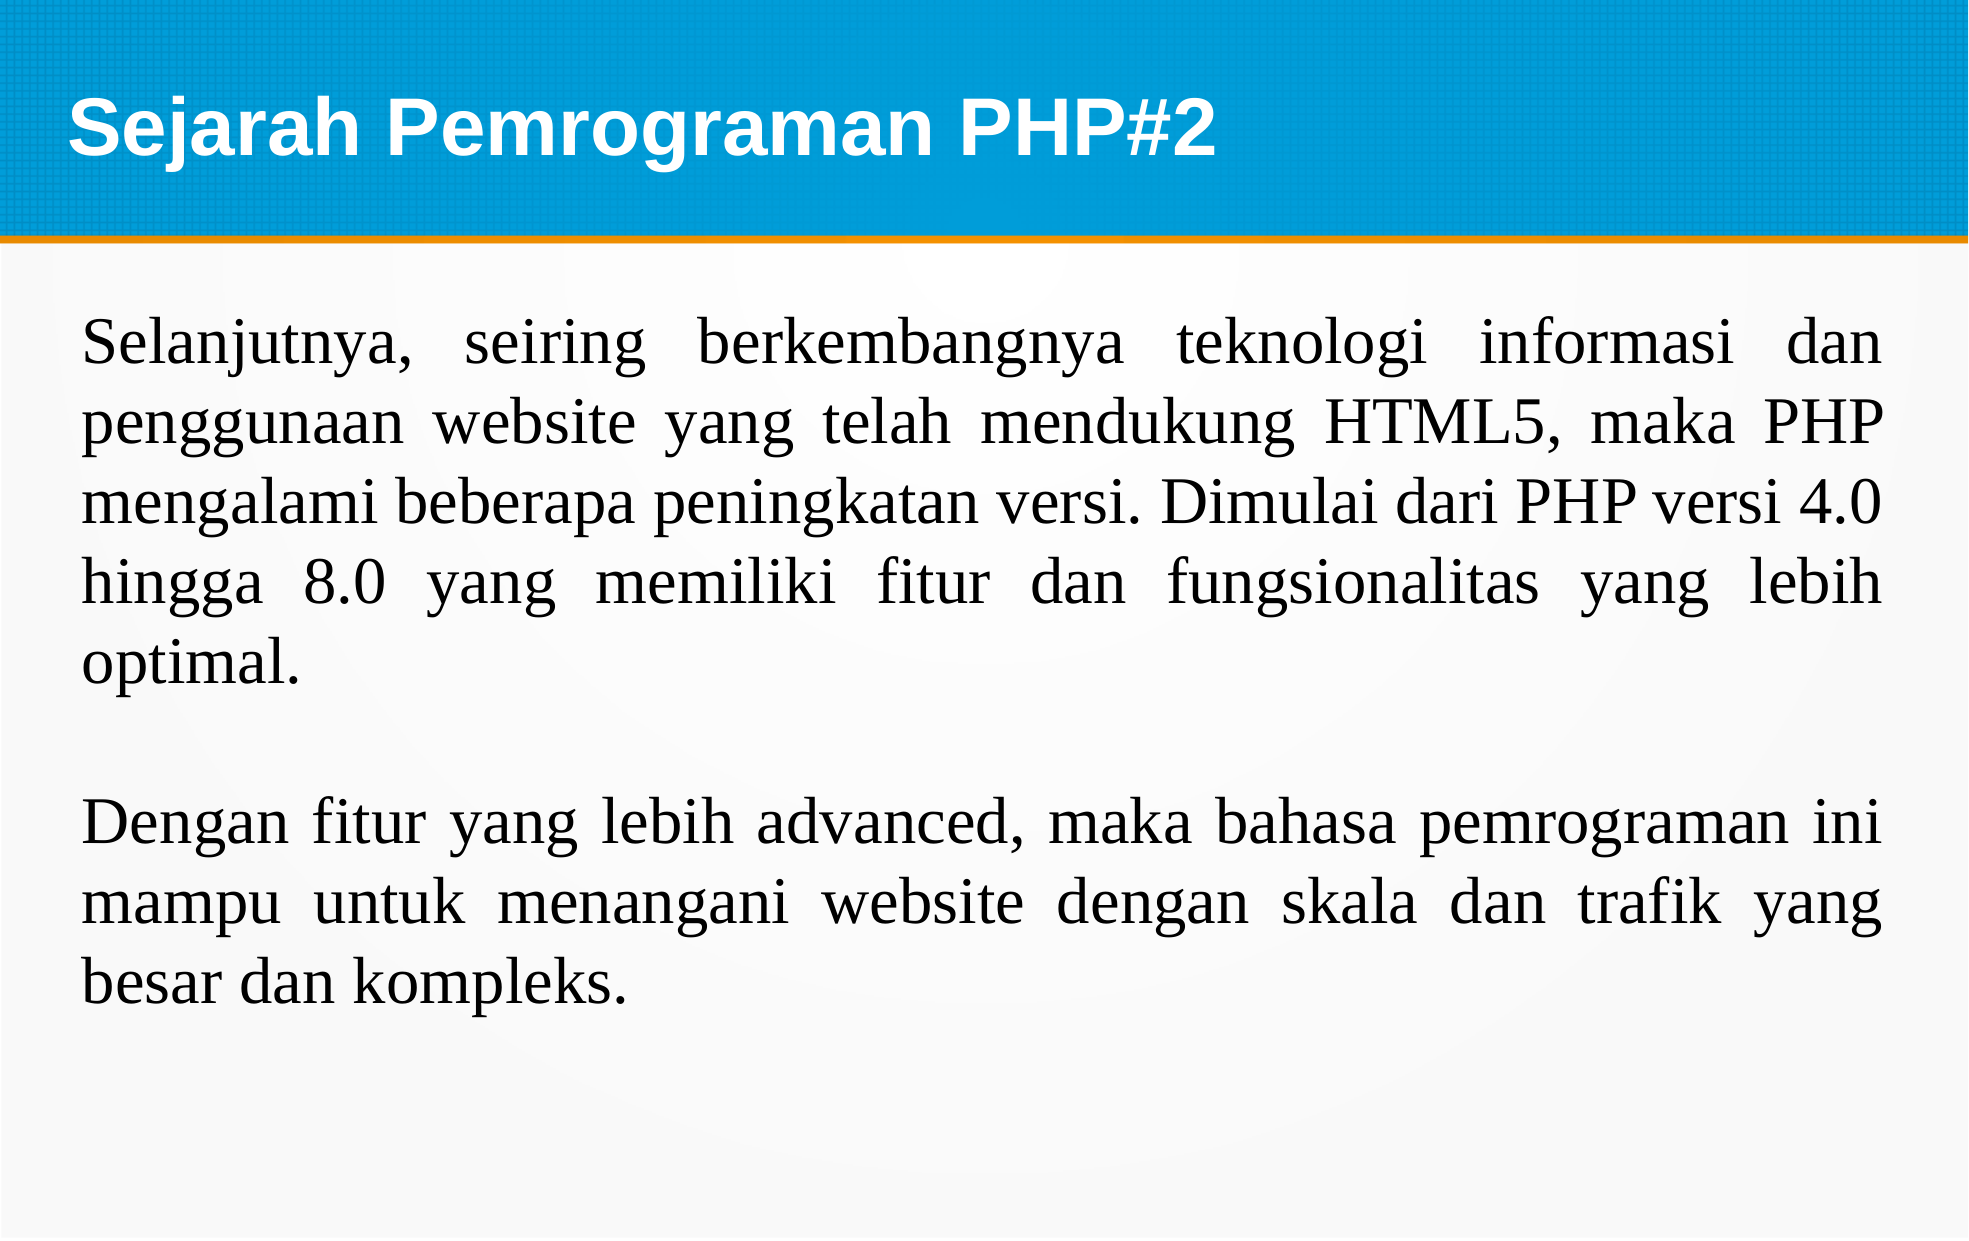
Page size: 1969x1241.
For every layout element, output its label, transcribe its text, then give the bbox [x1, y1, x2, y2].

text_box Selanjutnya, seiring berkembangnya teknologi informasi dan penggunaan website yang telah mendukung HTML5, maka PHP mengalami beberapa peningkatan versi. Dimulai dari PHP versi 4.0 hingga 8.0 yang memiliki fitur dan fungsionalitas yang lebih optimal. Dengan fitur yang lebih advanced, maka bahasa pemrograman ini mampu untuk menangani website dengan skala dan trafik yang besar dan kompleks. [67, 289, 1901, 1024]
picture [0, 236, 1969, 1241]
title Sejarah Pemrograman PHP#2 [67, 66, 1902, 191]
